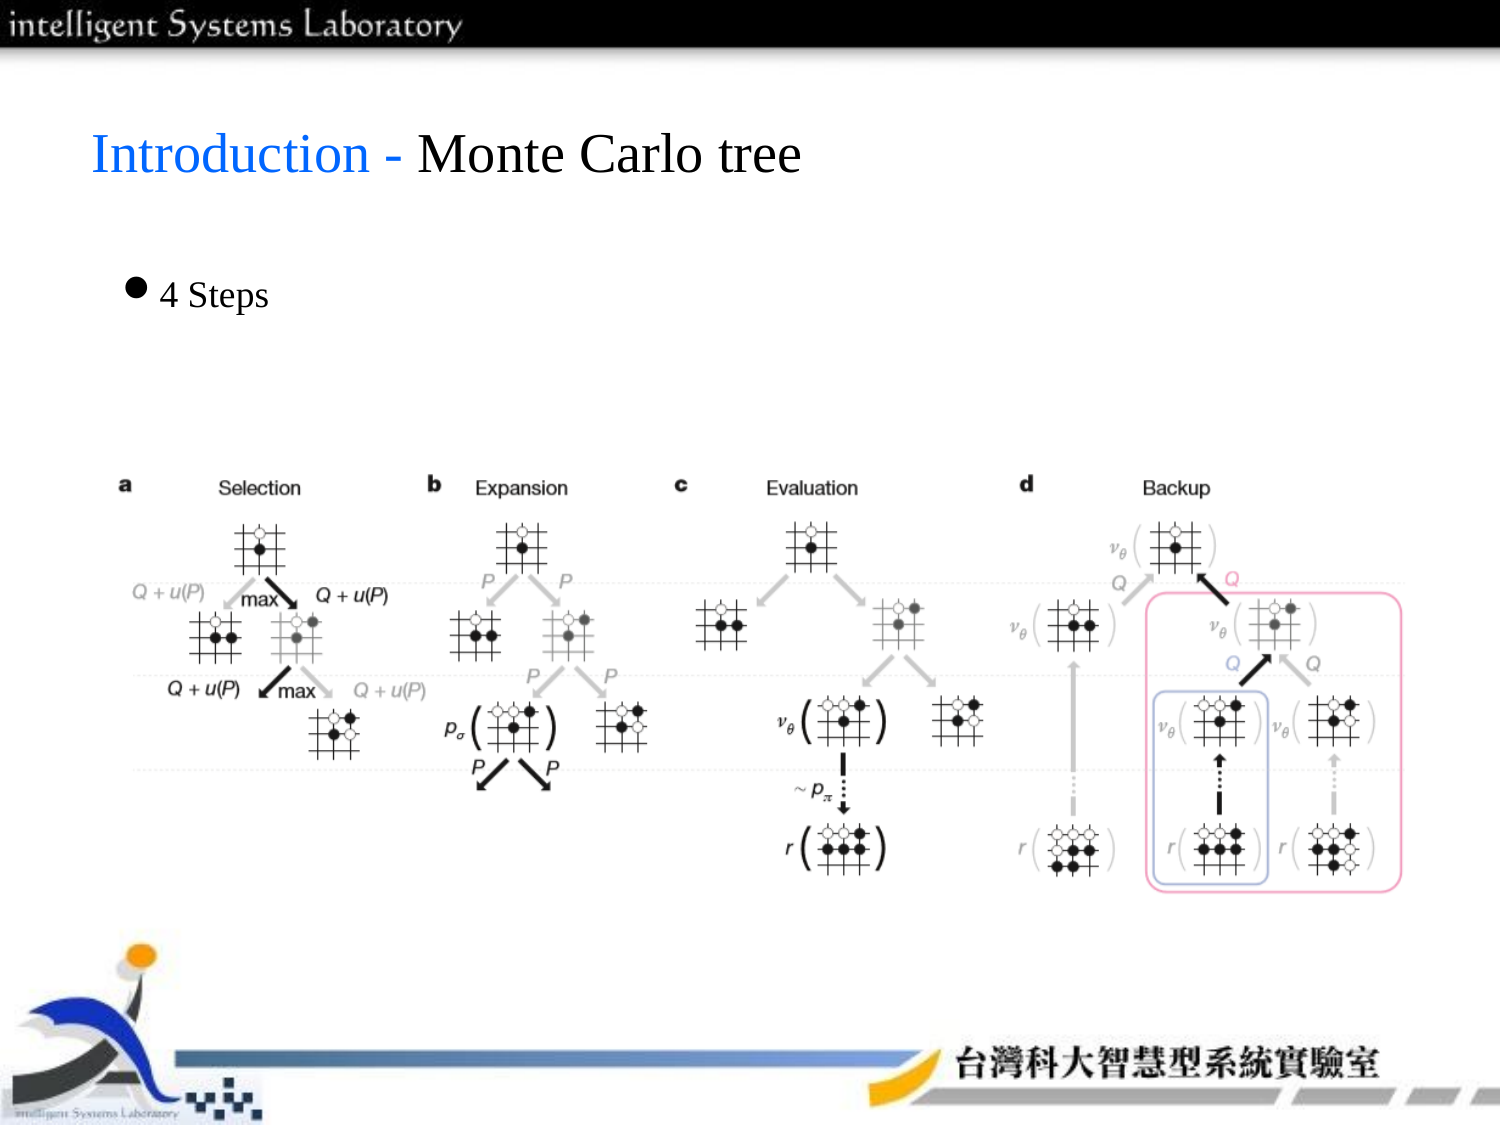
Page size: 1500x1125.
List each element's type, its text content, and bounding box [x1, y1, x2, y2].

picture [0, 0, 1500, 1125]
title Introduction - Monte Carlo tree [76, 43, 1427, 256]
list 4 Steps [88, 910, 1414, 1125]
list 4 Steps [88, 255, 1414, 443]
